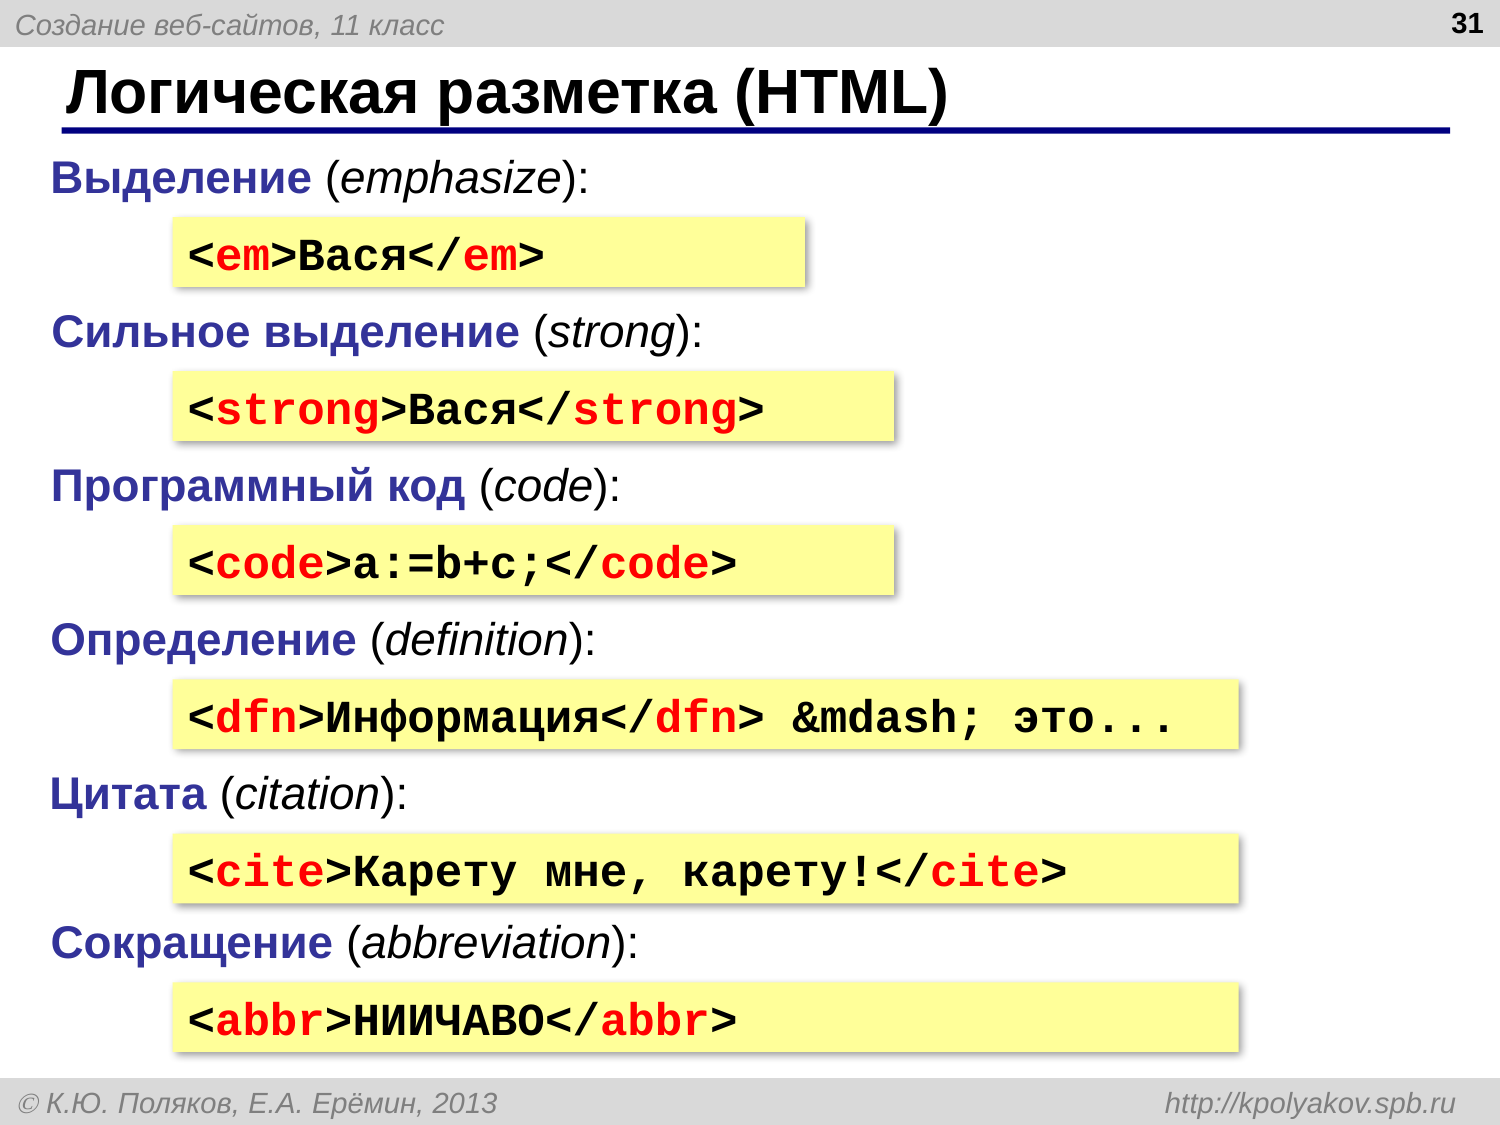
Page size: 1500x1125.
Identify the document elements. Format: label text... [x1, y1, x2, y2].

text_box Выделение (emphasize): [35, 140, 665, 210]
text_box Цитата (citation): [34, 756, 483, 827]
text_box <dfn>Информация</dfn> &mdash; это... [172, 679, 1239, 750]
text_box Сильное выделение (strong): [36, 294, 779, 364]
text_box Программный код (code): [36, 448, 696, 518]
text_box <em>Вася</em> [172, 217, 805, 287]
slide_number 31 [1148, 0, 1500, 75]
text_box <strong>Вася</strong> [172, 371, 894, 441]
title Логическая разметка (HTML) [51, 49, 1425, 127]
text_box Сокращение (abbreviation): [35, 905, 715, 975]
text_box <code>a:=b+c;</code> [172, 525, 894, 595]
text_box <abbr>НИИЧАВО</abbr> [172, 982, 1239, 1052]
text_box <cite>Карету мне, карету!</cite> [172, 833, 1239, 904]
text_box Определение (definition): [35, 602, 672, 673]
